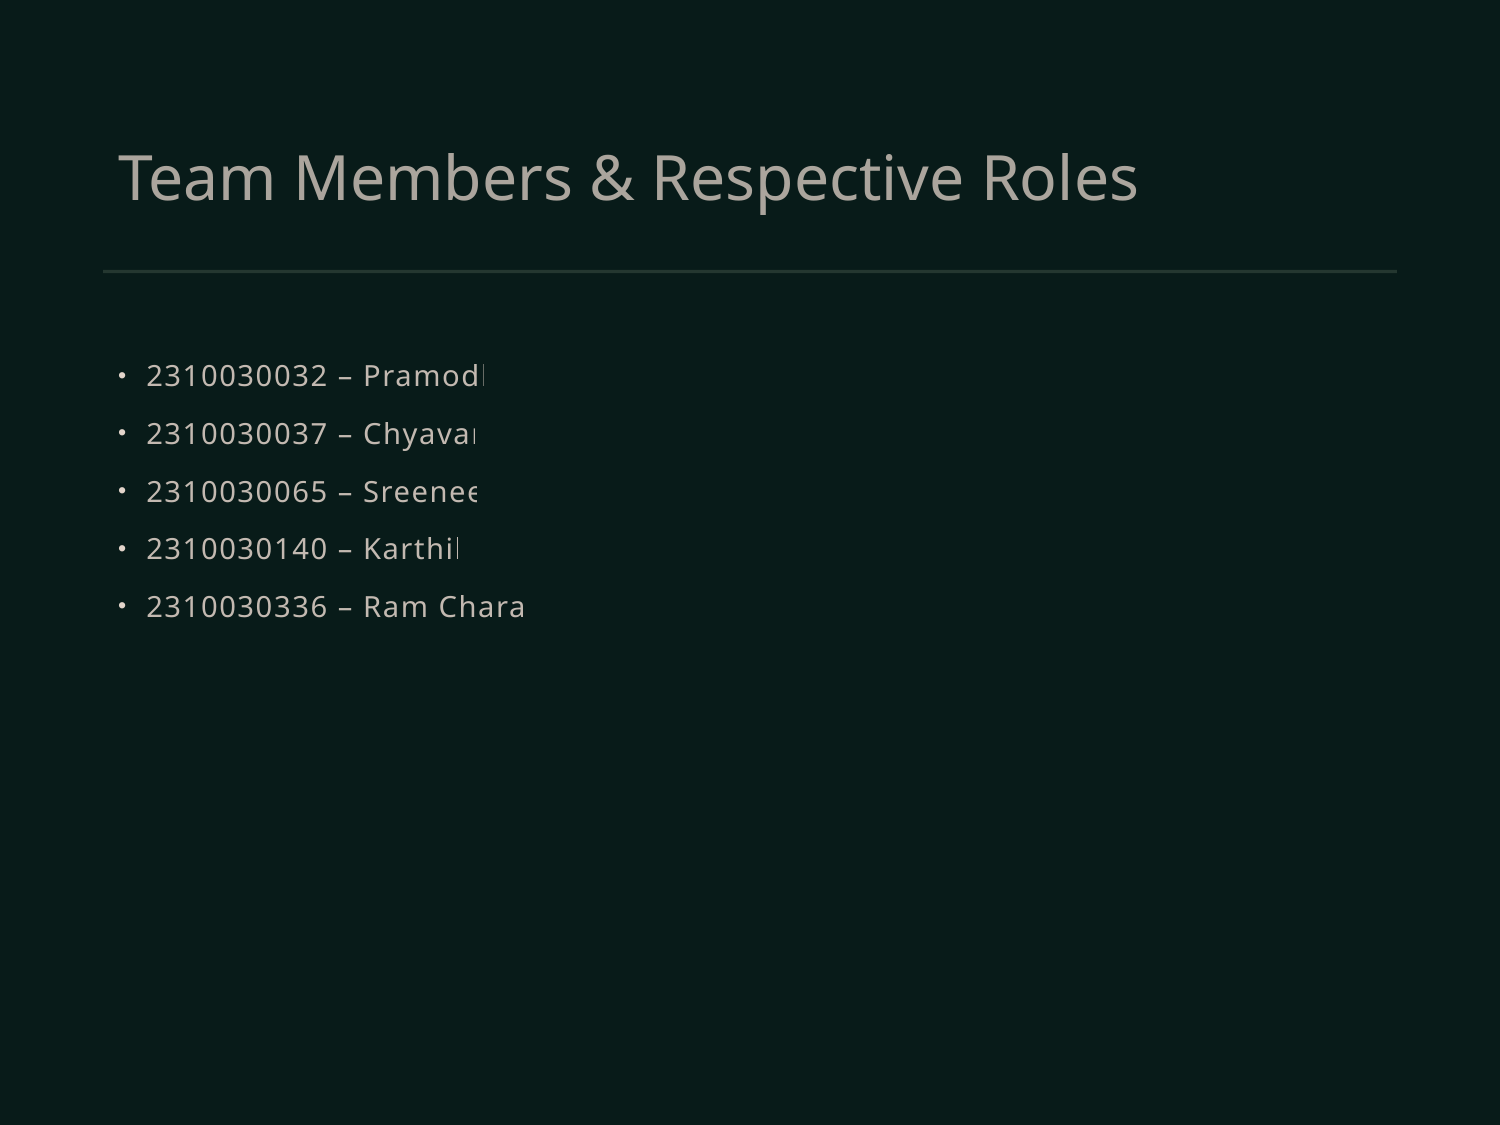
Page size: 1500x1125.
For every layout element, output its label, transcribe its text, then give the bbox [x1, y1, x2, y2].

title Team Members & Respective Roles [103, 108, 1397, 244]
list 2310030032 – Pramodh : 2310030037 – Chyavan : 2310030065 – Sreeneel : 2310030140 – Karthik : 2310030336 – Ram Charan : [103, 282, 1397, 865]
